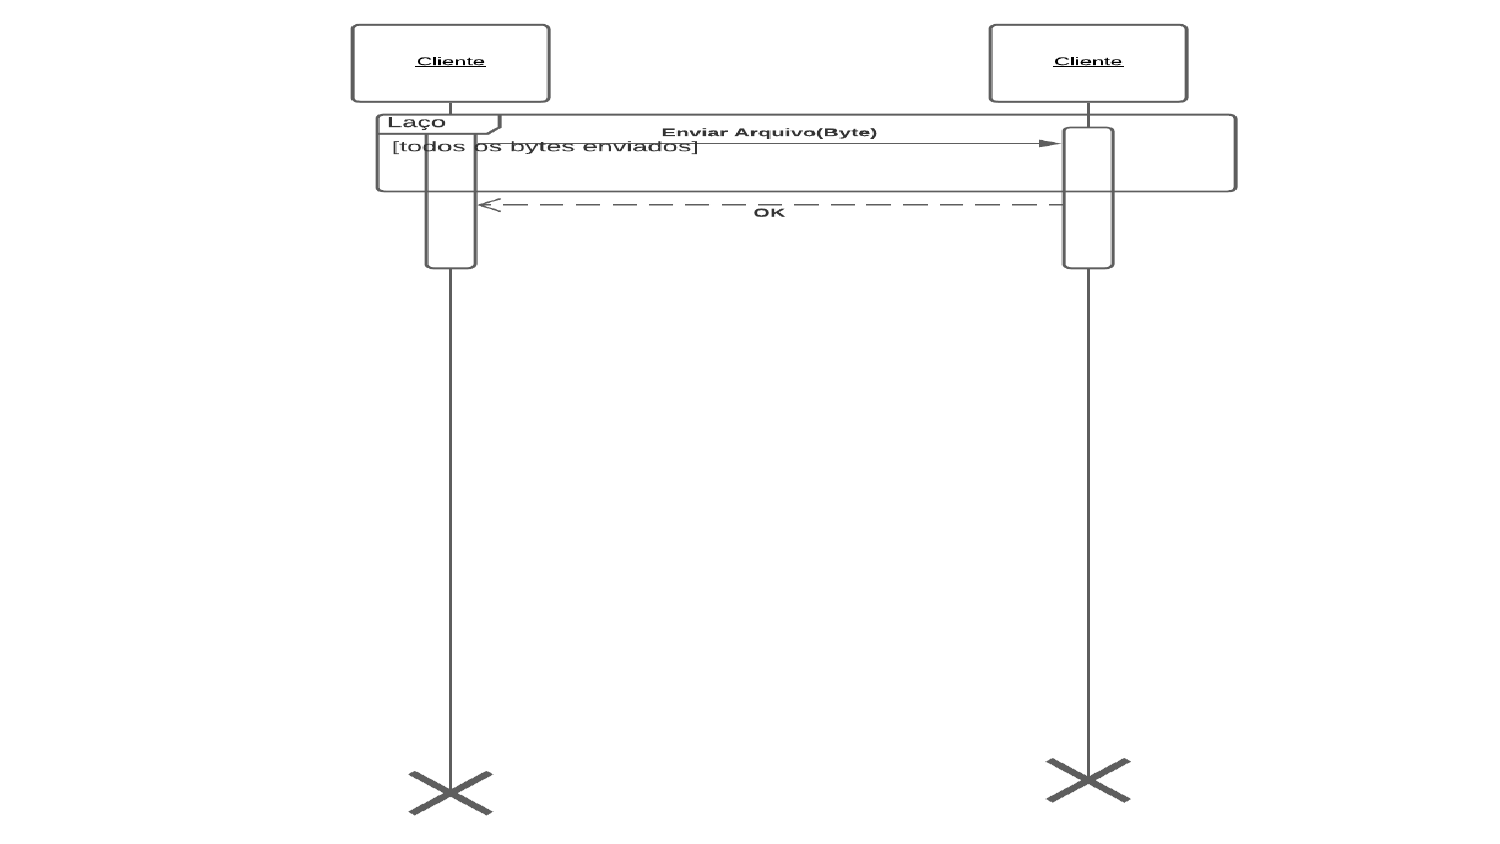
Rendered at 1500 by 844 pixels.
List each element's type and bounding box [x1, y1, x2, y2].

picture [304, 0, 1285, 844]
